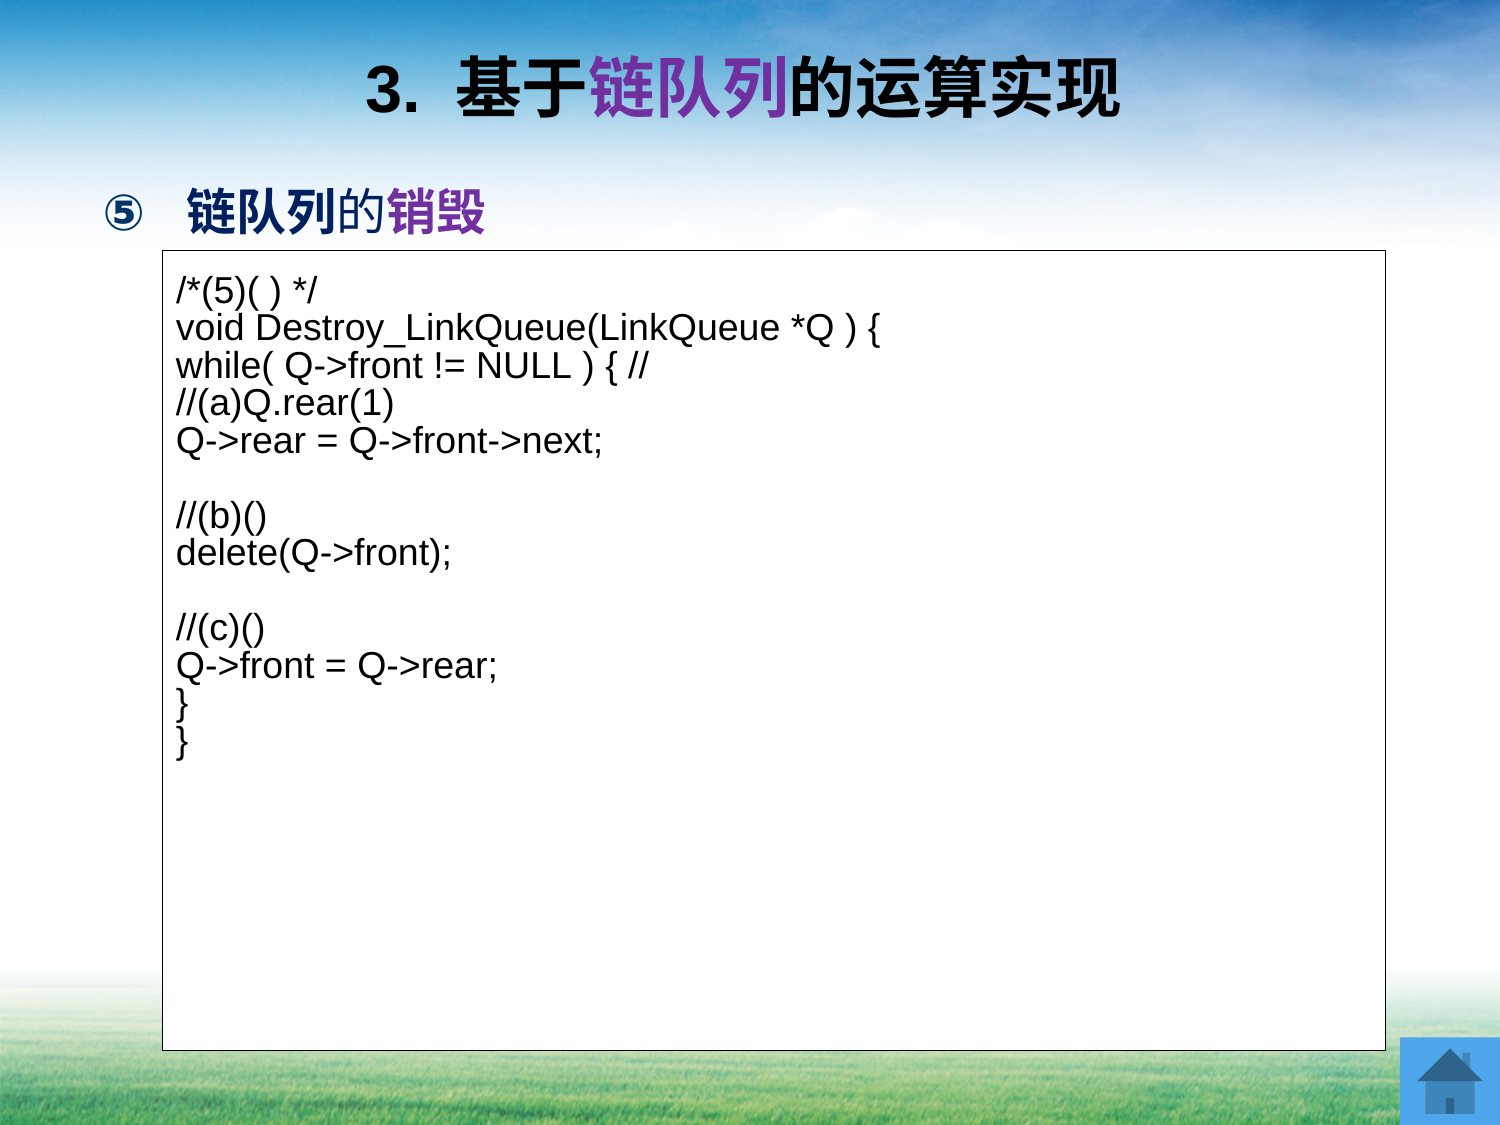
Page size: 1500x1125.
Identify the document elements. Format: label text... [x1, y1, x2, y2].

text_box [1398, 1035, 1500, 1125]
title 3. 基于链队列的运算实现 [162, 45, 1325, 126]
picture [0, 0, 1500, 1125]
list 链队列的销毁 [87, 160, 1432, 1050]
